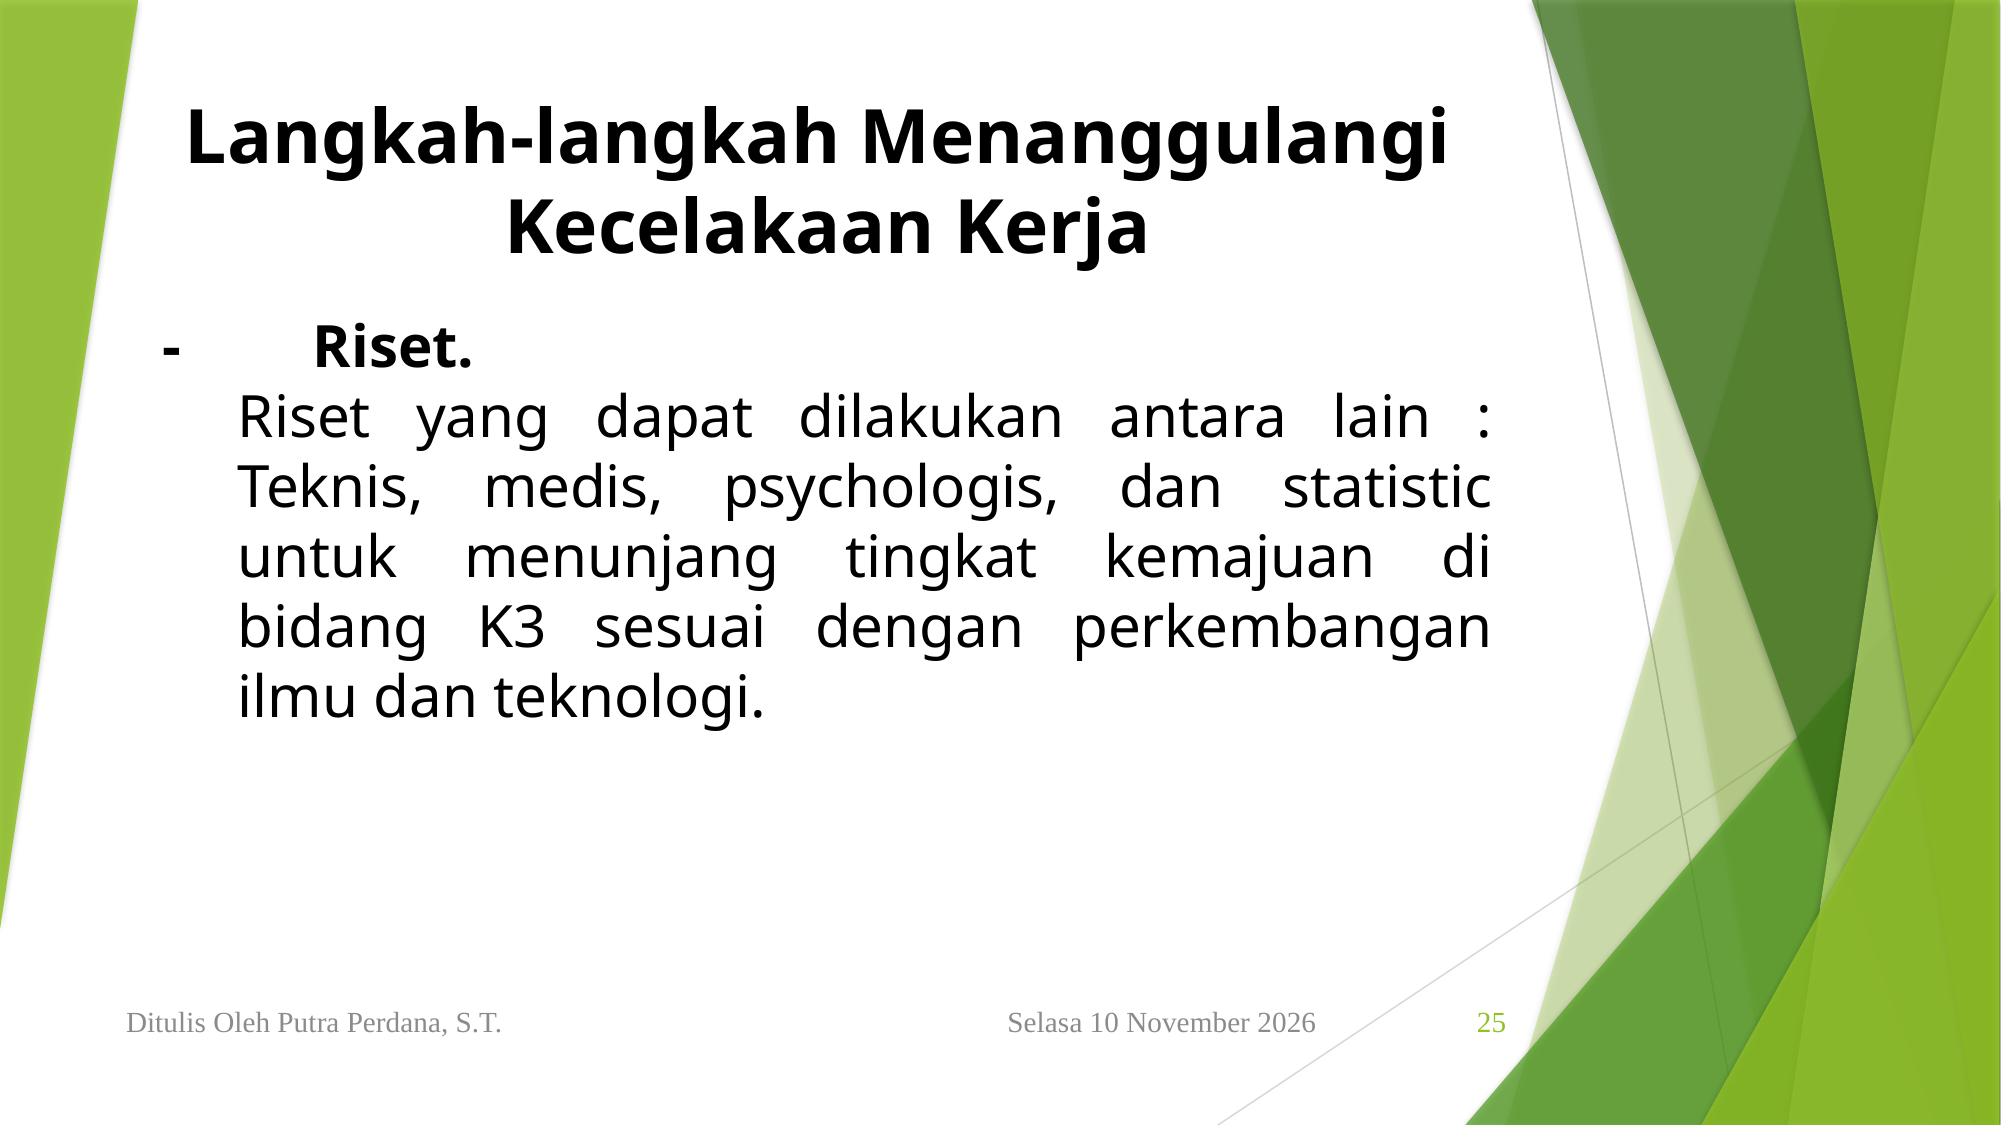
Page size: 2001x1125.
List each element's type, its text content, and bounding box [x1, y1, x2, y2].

text_box - Riset. Riset yang dapat dilakukan antara lain : Teknis, medis, psychologis, dan statistic untuk menunjang tingkat kemajuan di bidang K3 sesuai dengan perkembangan ilmu dan teknologi. [148, 302, 1507, 737]
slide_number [838, 991, 1332, 1051]
footer Ditulis Oleh Putra Perdana, S.T. [111, 991, 715, 1051]
slide_number 25 [1353, 991, 1522, 1051]
text_box Langkah-langkah Menanggulangi Kecelakaan Kerja [148, 81, 1507, 276]
